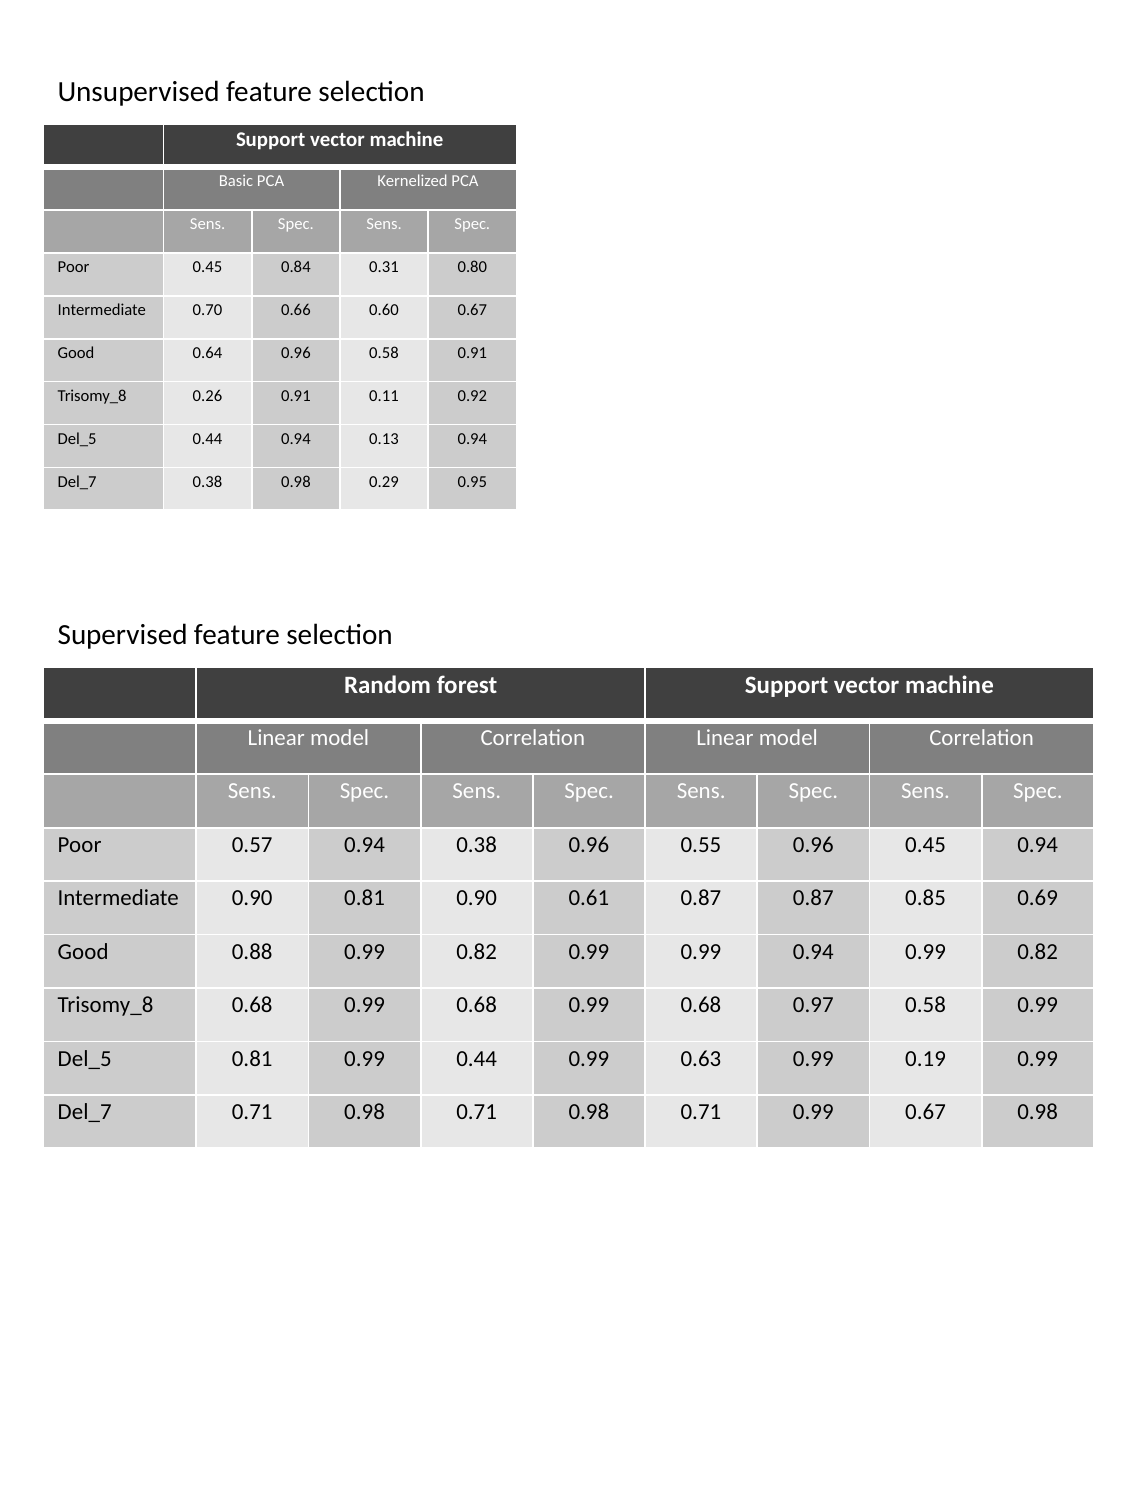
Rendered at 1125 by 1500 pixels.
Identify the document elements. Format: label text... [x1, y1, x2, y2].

table_cell Spec. [983, 775, 1093, 827]
table_cell 0.69 [983, 882, 1093, 934]
table_cell 0.99 [758, 1042, 869, 1094]
table_header Support vector machine [646, 668, 1093, 718]
table_cell Del_7 [44, 1096, 195, 1147]
table_cell 0.90 [197, 882, 308, 934]
table_cell 0.94 [758, 935, 869, 987]
table_cell Spec. [429, 211, 516, 252]
table_cell Sens. [870, 775, 981, 827]
table_cell Poor [44, 254, 163, 295]
table_cell 0.99 [534, 935, 644, 987]
table_cell 0.71 [197, 1096, 308, 1147]
table_cell Correlation [422, 724, 644, 773]
table_cell 0.98 [983, 1096, 1093, 1147]
table_cell Sens. [341, 211, 427, 252]
table_cell 0.66 [253, 297, 339, 338]
table_cell 0.44 [422, 1042, 532, 1094]
table_cell 0.68 [646, 989, 756, 1041]
table_cell Linear model [646, 724, 869, 773]
table_cell 0.38 [164, 468, 251, 509]
table_cell 0.90 [422, 882, 532, 934]
table_cell 0.99 [309, 935, 420, 987]
table_cell Good [44, 340, 163, 381]
table_cell 0.96 [534, 829, 644, 880]
table_cell 0.19 [870, 1042, 981, 1094]
table_cell 0.64 [164, 340, 251, 381]
table_header [44, 668, 195, 718]
table_cell 0.45 [164, 254, 251, 295]
table_cell 0.99 [983, 989, 1093, 1041]
table_cell 0.60 [341, 297, 427, 338]
table_cell 0.57 [197, 829, 308, 880]
table_header [44, 125, 163, 164]
table_cell Intermediate [44, 882, 195, 934]
table_cell Del_5 [44, 425, 163, 467]
table_cell 0.70 [164, 297, 251, 338]
table_cell 0.99 [983, 1042, 1093, 1094]
table_cell 0.38 [422, 829, 532, 880]
table_cell 0.81 [309, 882, 420, 934]
table_cell 0.95 [429, 468, 516, 509]
table_cell 0.71 [646, 1096, 756, 1147]
table_cell 0.55 [646, 829, 756, 880]
table_cell Trisomy_8 [44, 989, 195, 1041]
table_cell Basic PCA [164, 170, 339, 209]
table_cell 0.68 [197, 989, 308, 1041]
table_header Support vector machine [164, 125, 516, 164]
table_cell 0.91 [429, 340, 516, 381]
table_cell 0.84 [253, 254, 339, 295]
table_cell 0.81 [197, 1042, 308, 1094]
table_cell 0.94 [309, 829, 420, 880]
table_cell 0.63 [646, 1042, 756, 1094]
table_cell 0.87 [758, 882, 869, 934]
table_cell Sens. [422, 775, 532, 827]
table_cell 0.13 [341, 425, 427, 467]
table_cell Sens. [164, 211, 251, 252]
table_cell 0.87 [646, 882, 756, 934]
table_cell Correlation [870, 724, 1093, 773]
table_cell 0.58 [870, 989, 981, 1041]
table_cell [44, 211, 163, 252]
table_header Random forest [197, 668, 644, 718]
table_cell 0.98 [253, 468, 339, 509]
table_cell 0.92 [429, 382, 516, 424]
table_cell Good [44, 935, 195, 987]
table_cell Spec. [253, 211, 339, 252]
table_cell 0.61 [534, 882, 644, 934]
table_cell 0.99 [758, 1096, 869, 1147]
text_box Supervised feature selection [42, 608, 716, 658]
table_cell Del_5 [44, 1042, 195, 1094]
table_cell 0.91 [253, 382, 339, 424]
table_cell 0.31 [341, 254, 427, 295]
table_cell Kernelized PCA [341, 170, 516, 209]
table_cell 0.99 [534, 1042, 644, 1094]
table_cell 0.44 [164, 425, 251, 467]
table_cell 0.99 [309, 1042, 420, 1094]
table_cell Sens. [646, 775, 756, 827]
table_cell 0.82 [422, 935, 532, 987]
table_cell 0.67 [870, 1096, 981, 1147]
table_cell 0.29 [341, 468, 427, 509]
table_cell 0.94 [253, 425, 339, 467]
table_cell 0.88 [197, 935, 308, 987]
text_box Unsupervised feature selection [42, 64, 716, 115]
table_cell 0.98 [534, 1096, 644, 1147]
table_cell 0.58 [341, 340, 427, 381]
table_cell 0.94 [429, 425, 516, 467]
table_cell [44, 724, 195, 773]
table_cell 0.97 [758, 989, 869, 1041]
table_cell [44, 170, 163, 209]
table_cell Trisomy_8 [44, 382, 163, 424]
table_cell 0.99 [870, 935, 981, 987]
table_cell 0.11 [341, 382, 427, 424]
table_cell Spec. [534, 775, 644, 827]
table_cell 0.99 [646, 935, 756, 987]
table_cell 0.45 [870, 829, 981, 880]
table_cell 0.71 [422, 1096, 532, 1147]
table_cell 0.94 [983, 829, 1093, 880]
table_cell Intermediate [44, 297, 163, 338]
table_cell Del_7 [44, 468, 163, 509]
table_cell 0.26 [164, 382, 251, 424]
table_cell 0.96 [758, 829, 869, 880]
table_cell 0.99 [309, 989, 420, 1041]
table_cell 0.67 [429, 297, 516, 338]
table_cell 0.99 [534, 989, 644, 1041]
table_cell 0.85 [870, 882, 981, 934]
table_cell 0.82 [983, 935, 1093, 987]
table_cell 0.68 [422, 989, 532, 1041]
table_cell 0.96 [253, 340, 339, 381]
table_cell 0.98 [309, 1096, 420, 1147]
table_cell Spec. [309, 775, 420, 827]
table_cell [44, 775, 195, 827]
table_cell Sens. [197, 775, 308, 827]
table_cell Linear model [197, 724, 420, 773]
table_cell Poor [44, 829, 195, 880]
table_cell 0.80 [429, 254, 516, 295]
table_cell Spec. [758, 775, 869, 827]
